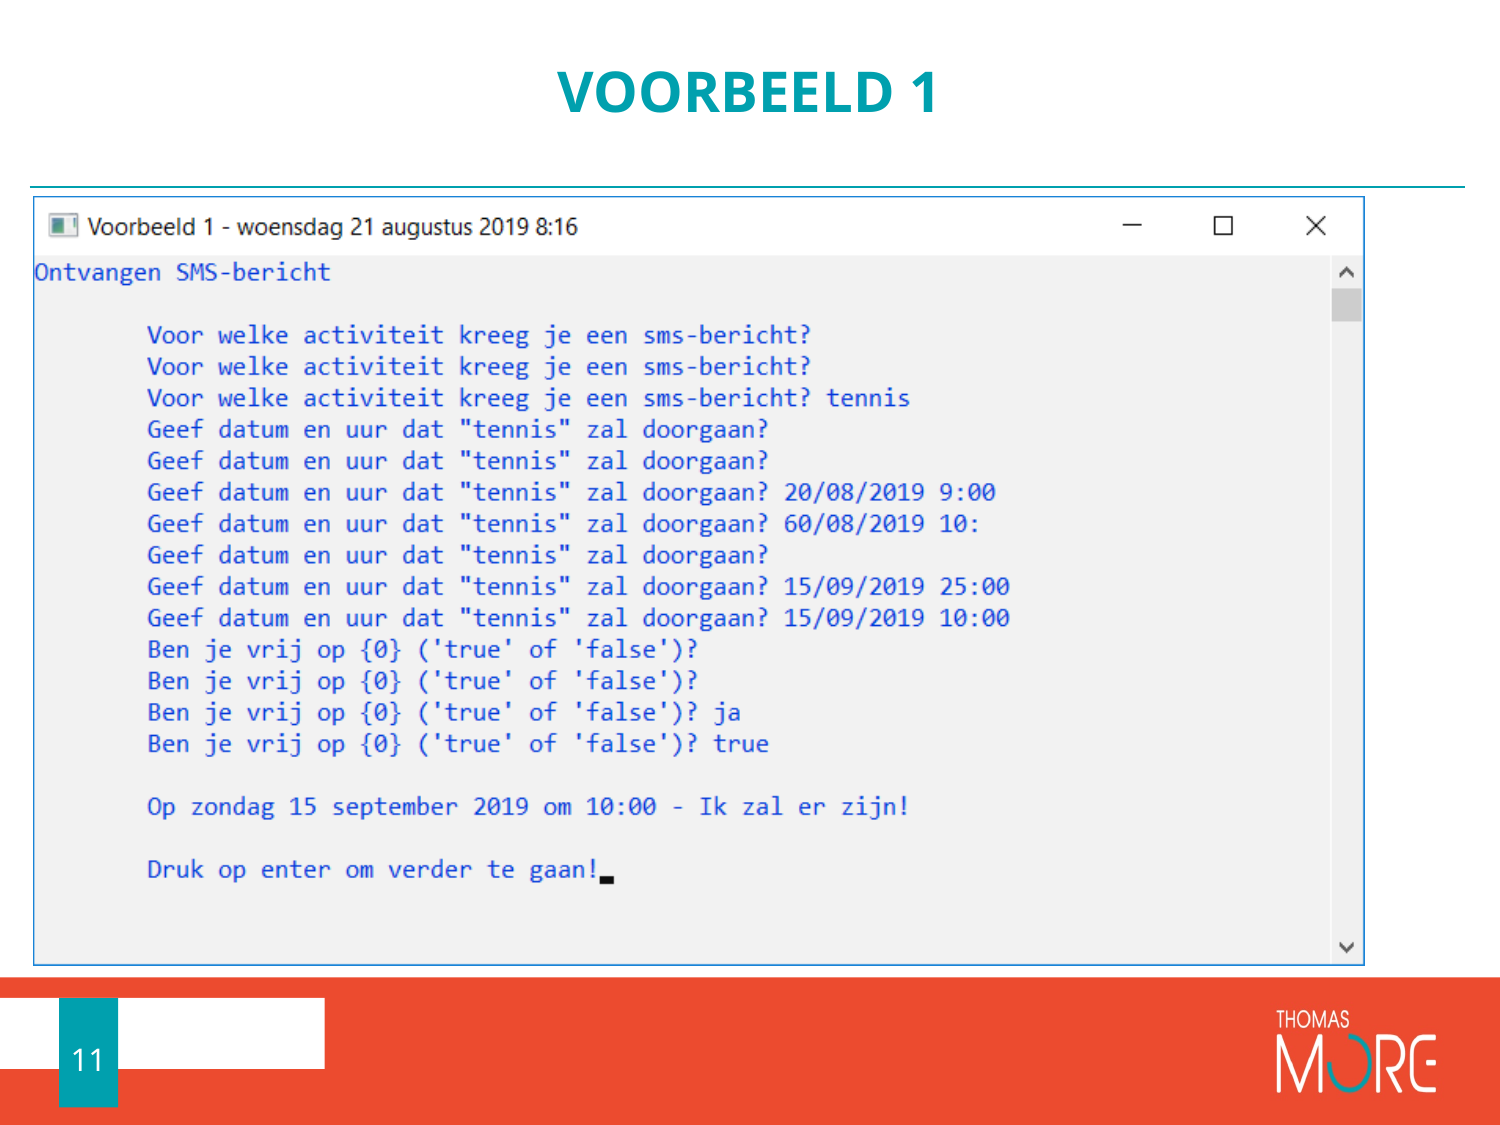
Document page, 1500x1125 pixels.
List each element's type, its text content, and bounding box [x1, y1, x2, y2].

picture [32, 195, 1365, 966]
slide_number 11 [59, 998, 119, 1108]
title VOORBEELD 1 [0, 0, 1500, 188]
picture [1254, 980, 1458, 1122]
